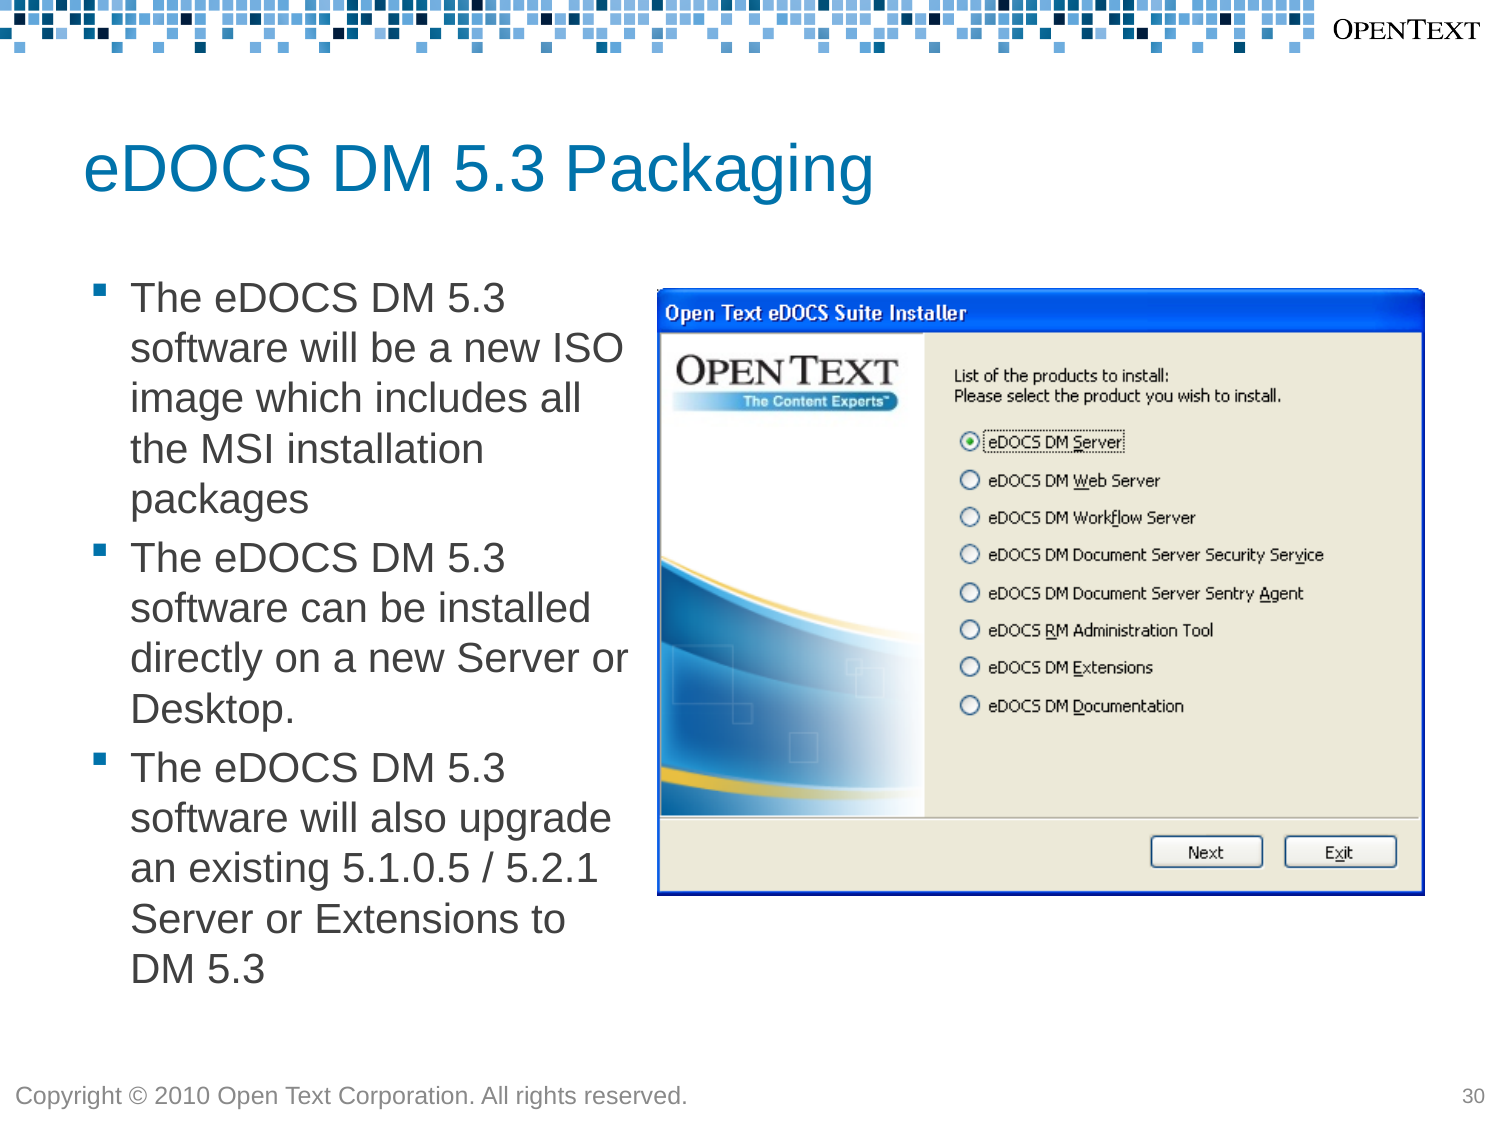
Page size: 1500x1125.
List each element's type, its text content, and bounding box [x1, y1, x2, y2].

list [656, 288, 1426, 896]
list The eDOCS DM 5.3 software will be a new ISO image which includes all the MSI installation packages The eDOCS DM 5.3 software can be installed directly on a new Server or Desktop. The eDOCS DM 5.3 software will also upgrade an existing 5.1.0.5 / 5.2.1 Server or Extensions to DM 5.3 [74, 262, 649, 1006]
slide_number 30 [1096, 1065, 1500, 1125]
footer Copyright © 2010 Open Text Corporation. All rights reserved. [0, 1065, 967, 1125]
title eDOCS DM 5.3 Packaging [68, 117, 1430, 223]
picture [0, 0, 1480, 53]
